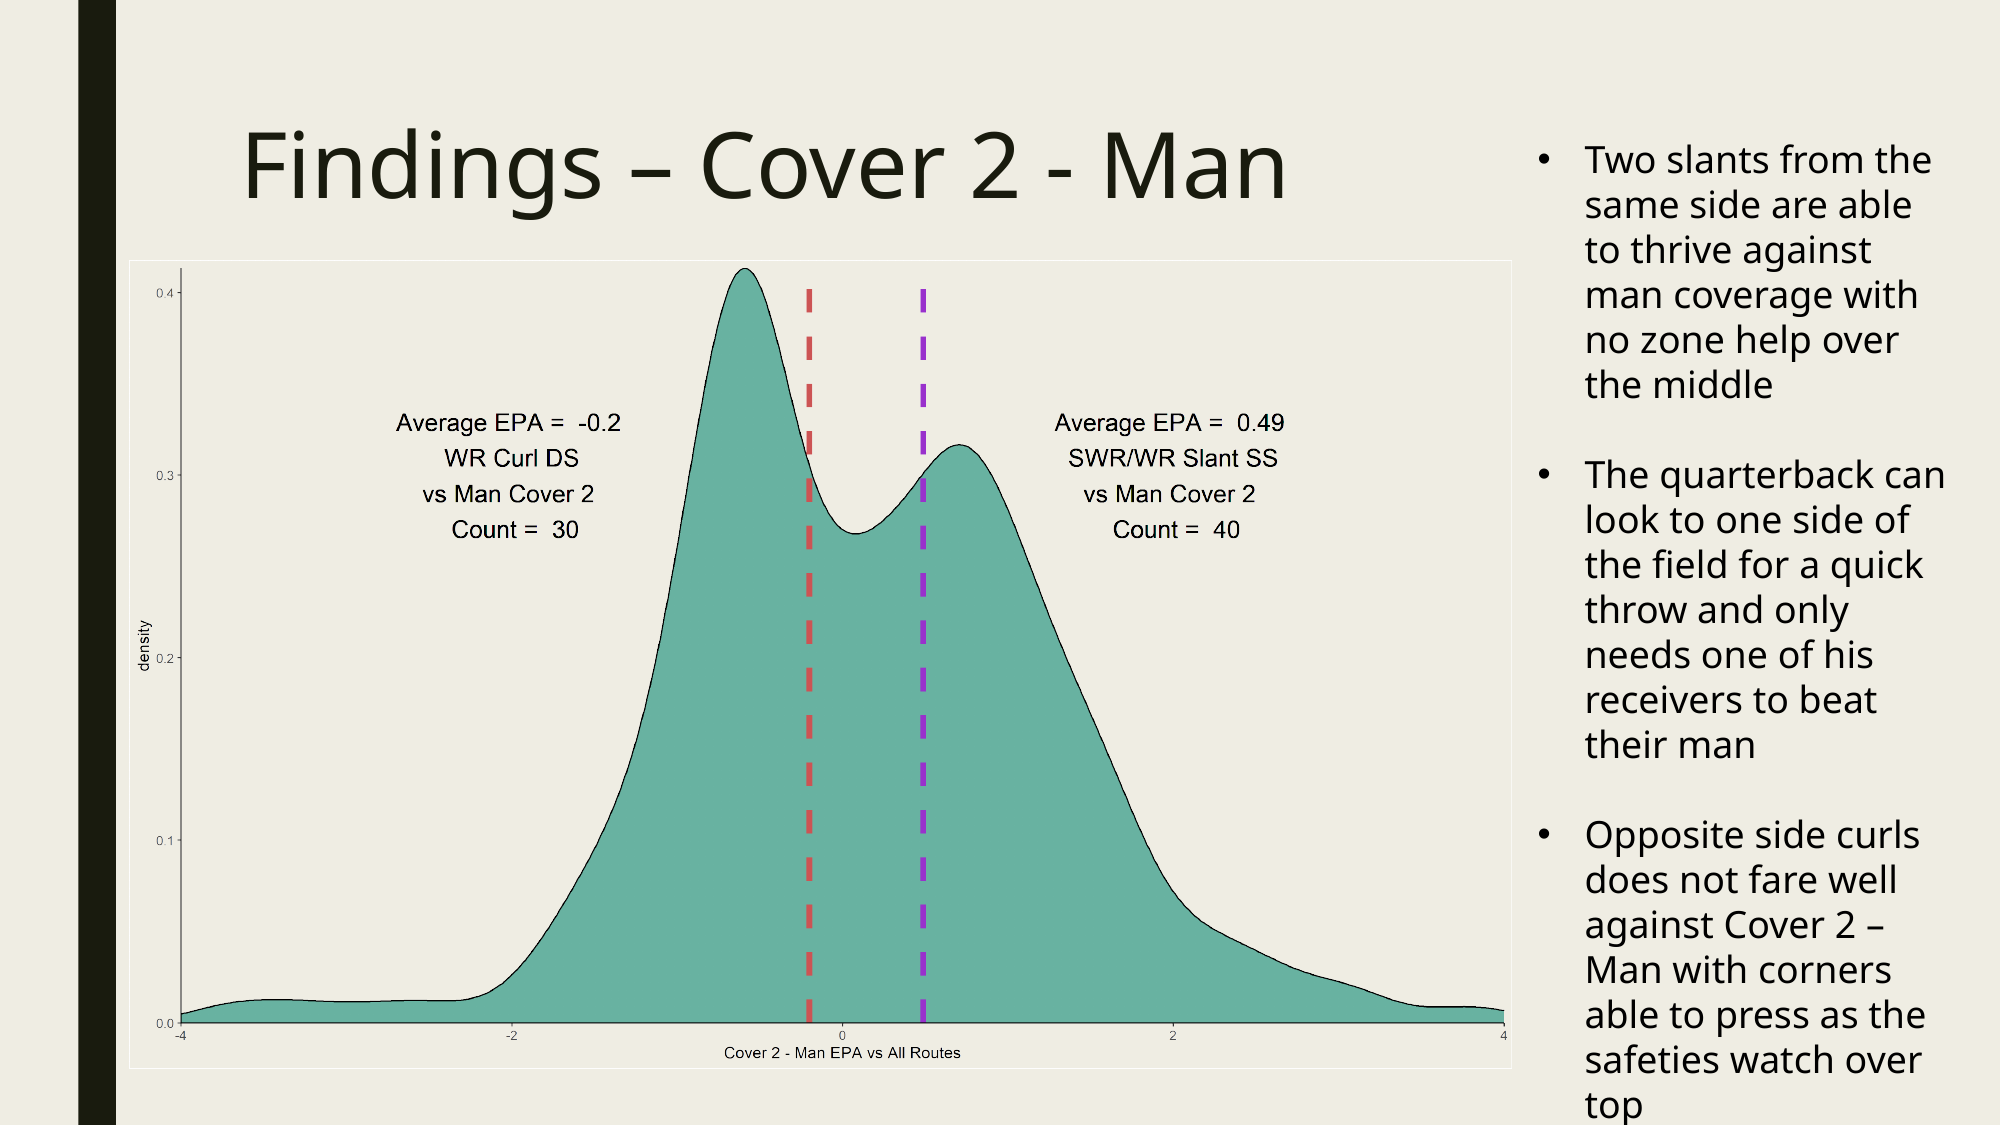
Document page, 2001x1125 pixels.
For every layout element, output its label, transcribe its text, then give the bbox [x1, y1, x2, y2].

text_box Two slants from the same side are able to thrive against man coverage with no zone help over the middle The quarterback can look to one side of the field for a quick throw and only needs one of his receivers to beat their man Opposite side curls does not fare well against Cover 2 – Man with corners able to press as the safeties watch over top [1522, 128, 1974, 1125]
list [129, 260, 1512, 1069]
title Findings – Cover 2 - Man [225, 112, 1800, 357]
